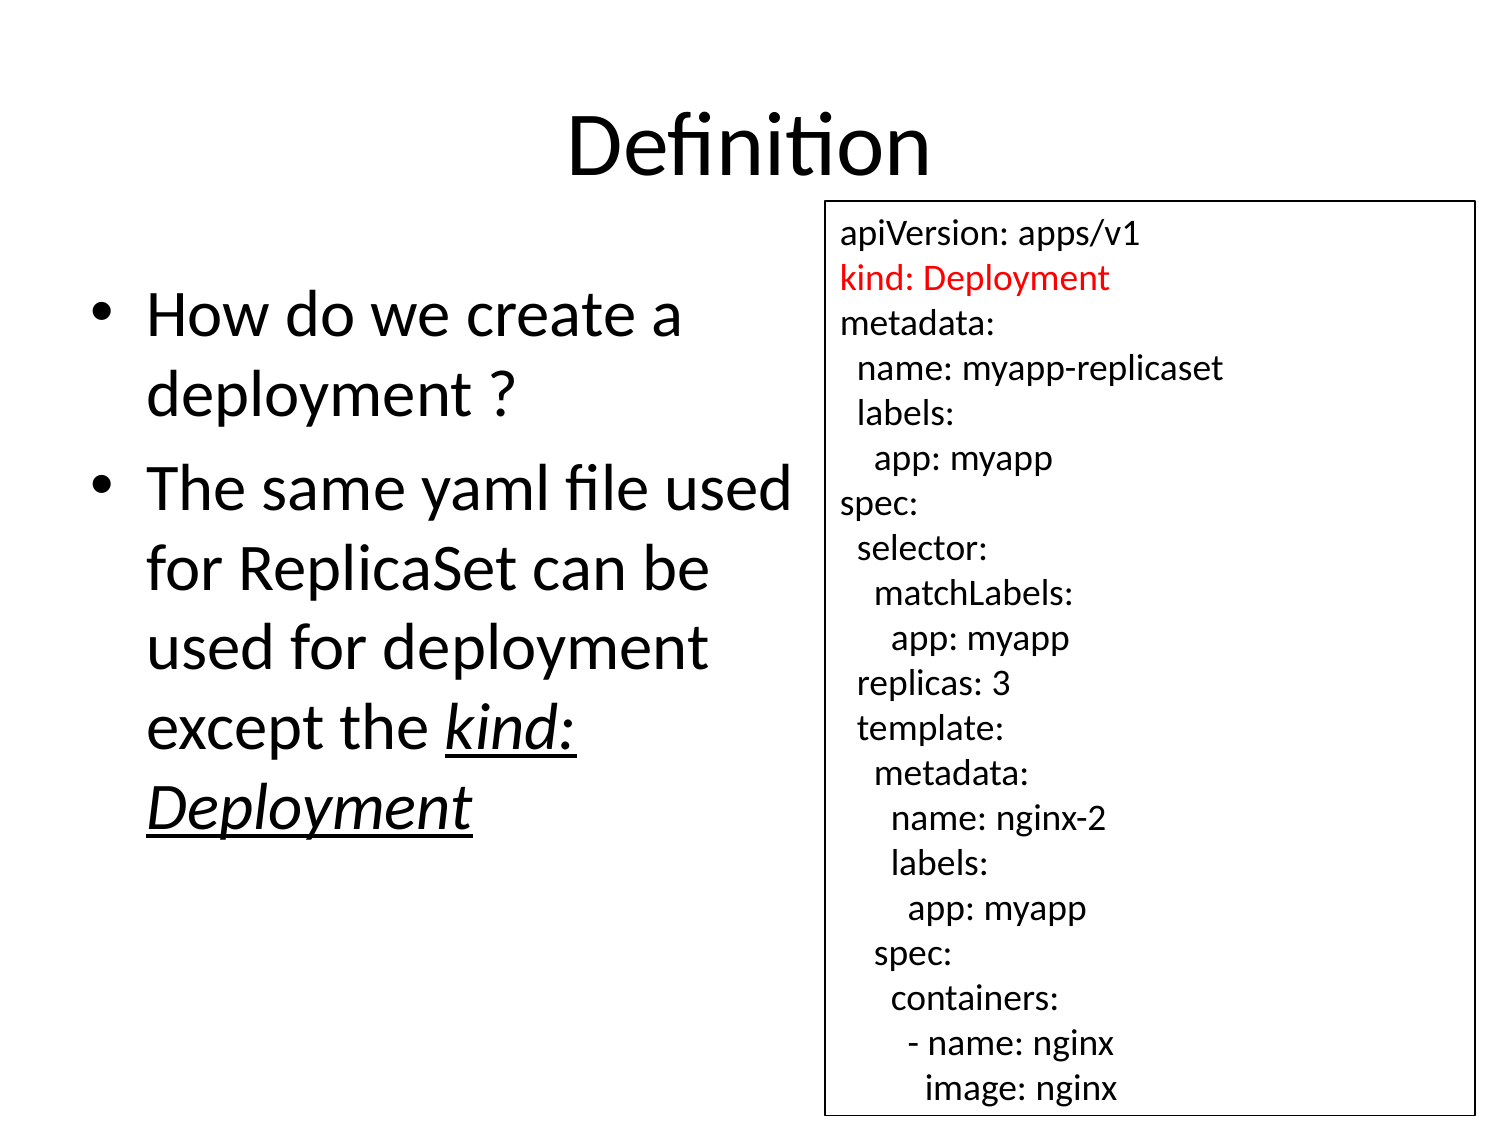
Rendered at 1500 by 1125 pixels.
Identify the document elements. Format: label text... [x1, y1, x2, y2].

text_box apiVersion: apps/v1 kind: Deployment metadata: name: myapp-replicaset labels: app: myapp spec: selector: matchLabels: app: myapp replicas: 3 template: metadata: name: nginx-2 labels: app: myapp spec: containers: - name: nginx image: nginx [825, 200, 1475, 1116]
title Definition [75, 45, 1425, 233]
list How do we create a deployment ? The same yaml file used for ReplicaSet can be used for deployment except the kind: Deployment [75, 262, 813, 1005]
